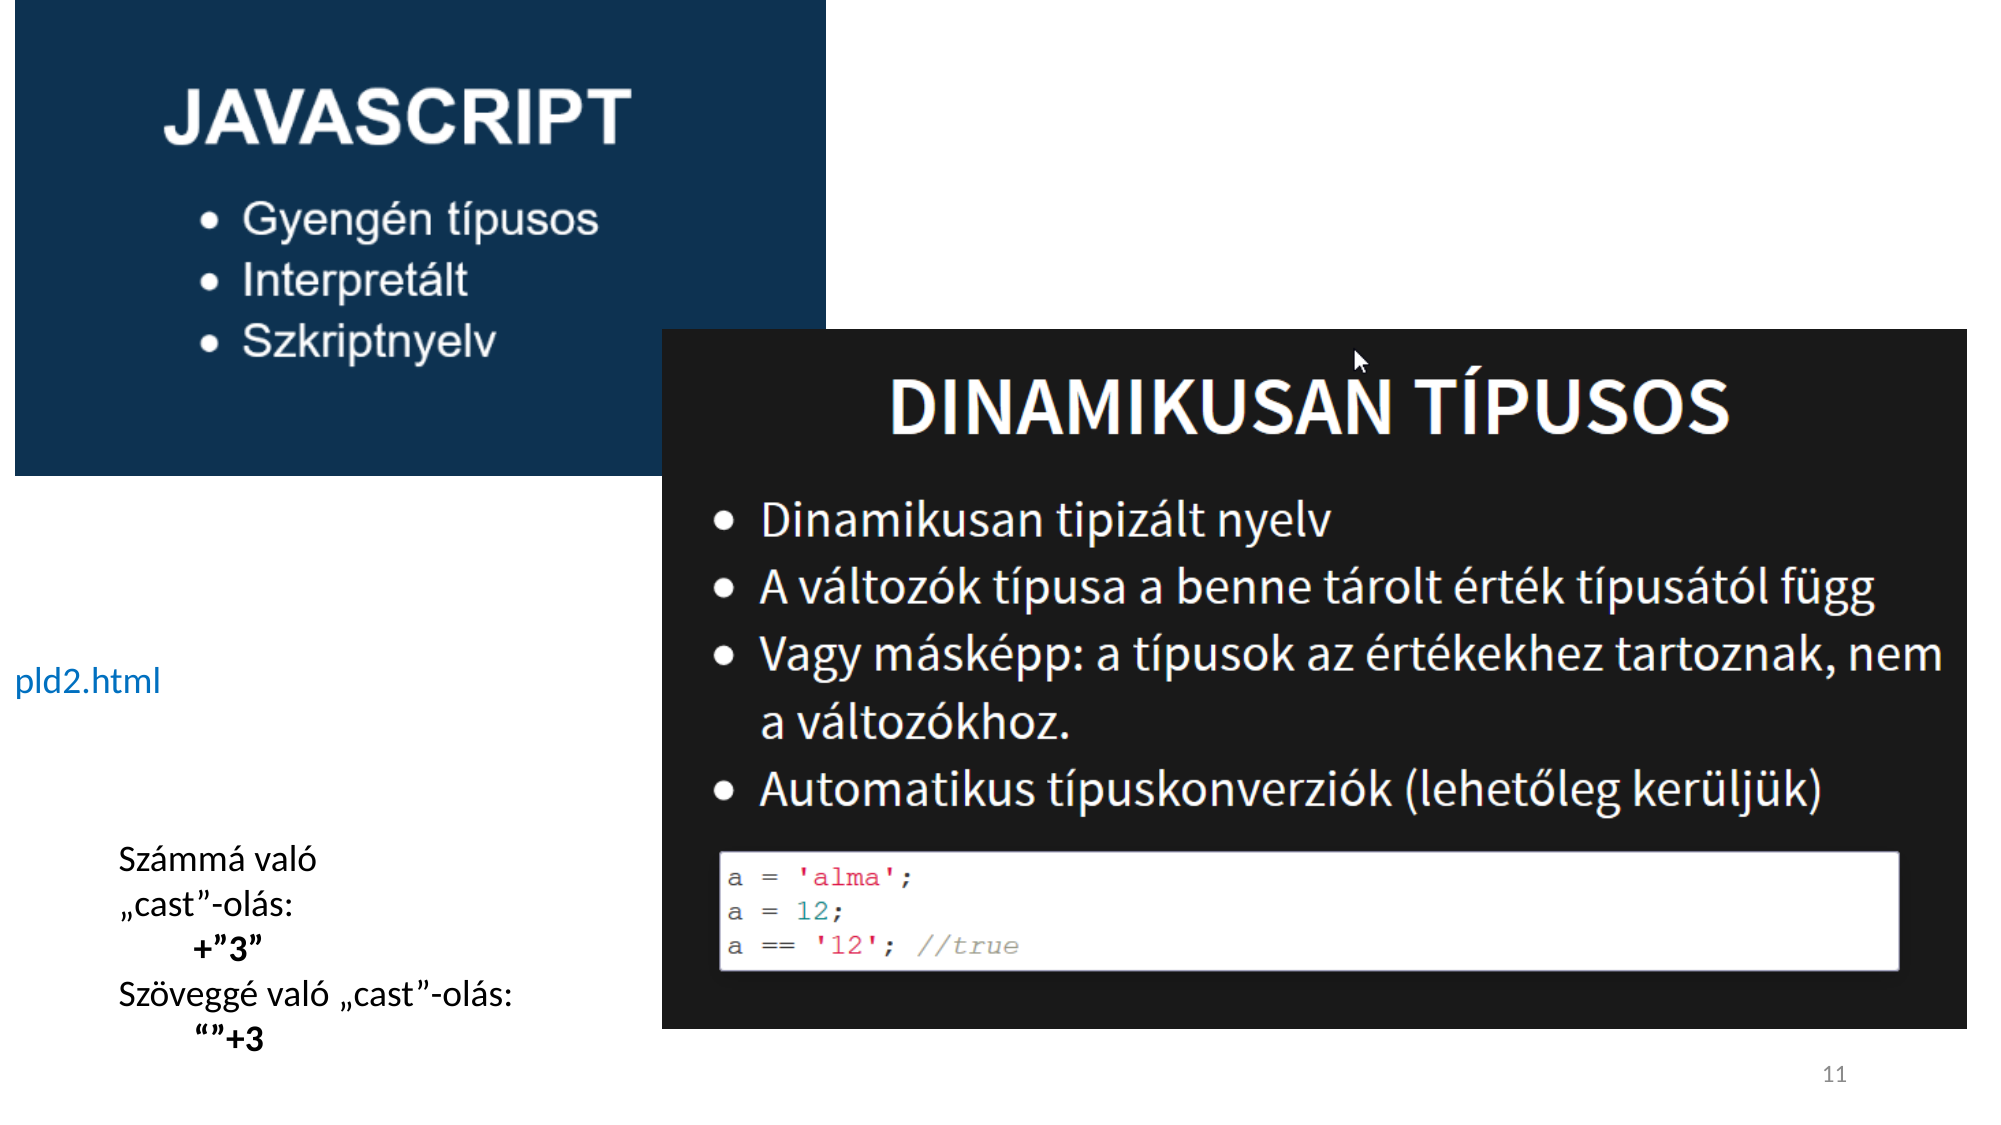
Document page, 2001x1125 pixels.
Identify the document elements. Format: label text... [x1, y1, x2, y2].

text_box pld2.html [0, 648, 180, 709]
picture [15, 0, 1967, 1029]
text_box Számmá való „cast”-olás: +”3” Szöveggé való „cast”-olás: “”+3 [103, 826, 529, 1066]
slide_number 11 [1412, 1042, 1863, 1103]
